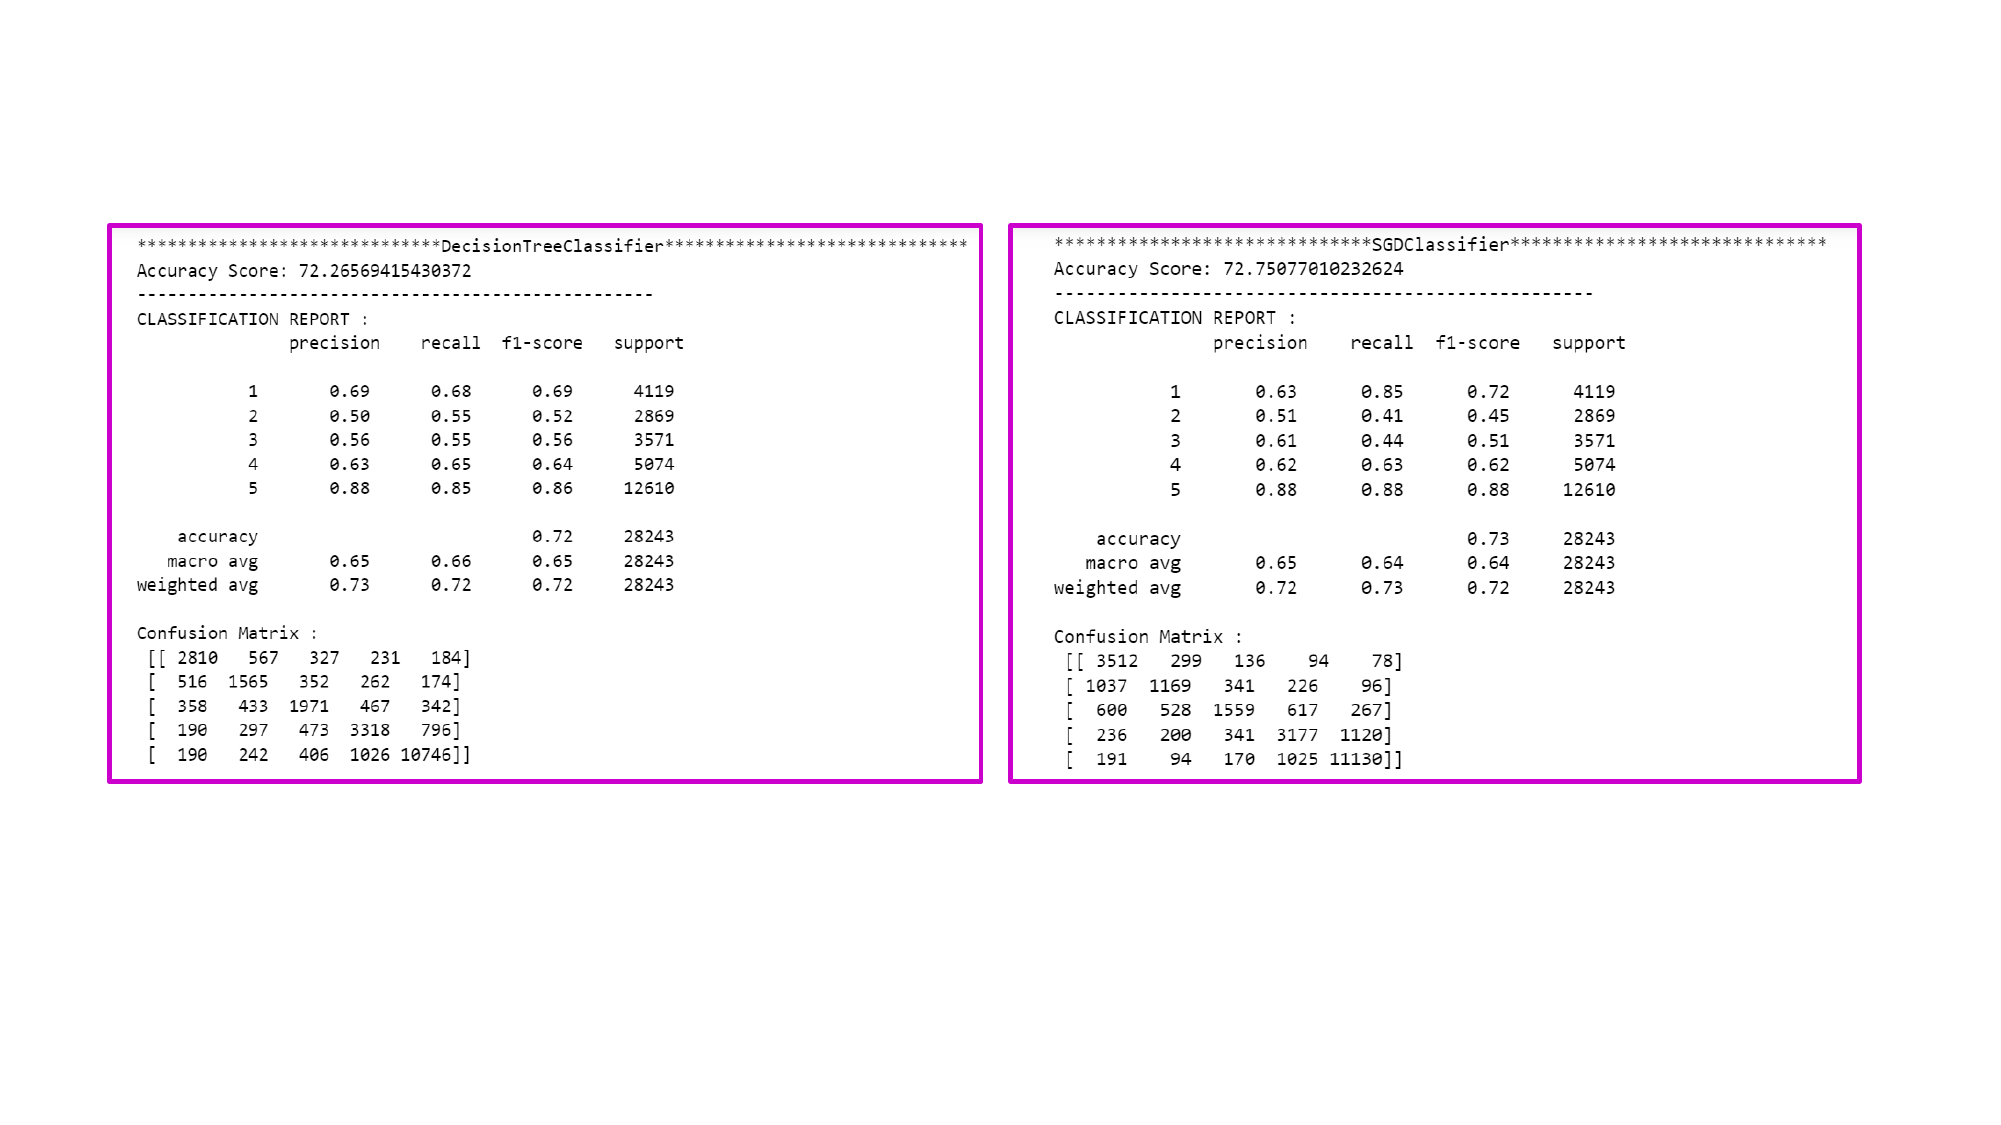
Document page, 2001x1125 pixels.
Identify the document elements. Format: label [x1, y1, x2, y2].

picture [1012, 227, 1858, 780]
picture [111, 227, 979, 780]
